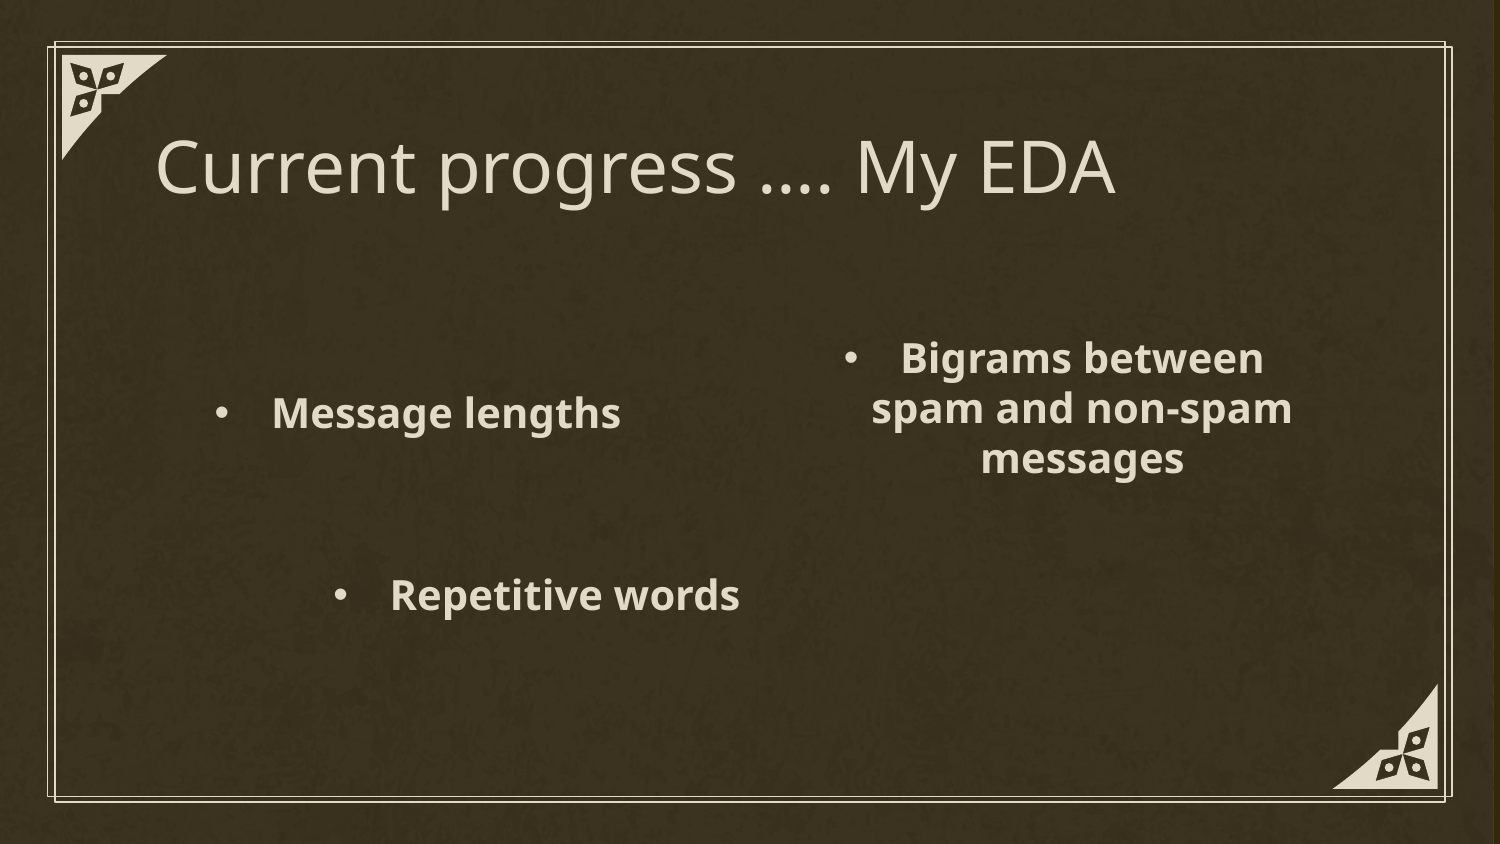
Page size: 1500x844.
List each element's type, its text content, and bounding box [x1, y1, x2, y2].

title Repetitive words [302, 558, 772, 634]
title Current progress …. My EDA [139, 105, 1404, 211]
title Message lengths [196, 377, 640, 453]
title Bigrams between spam and non-spam messages [771, 421, 1338, 497]
